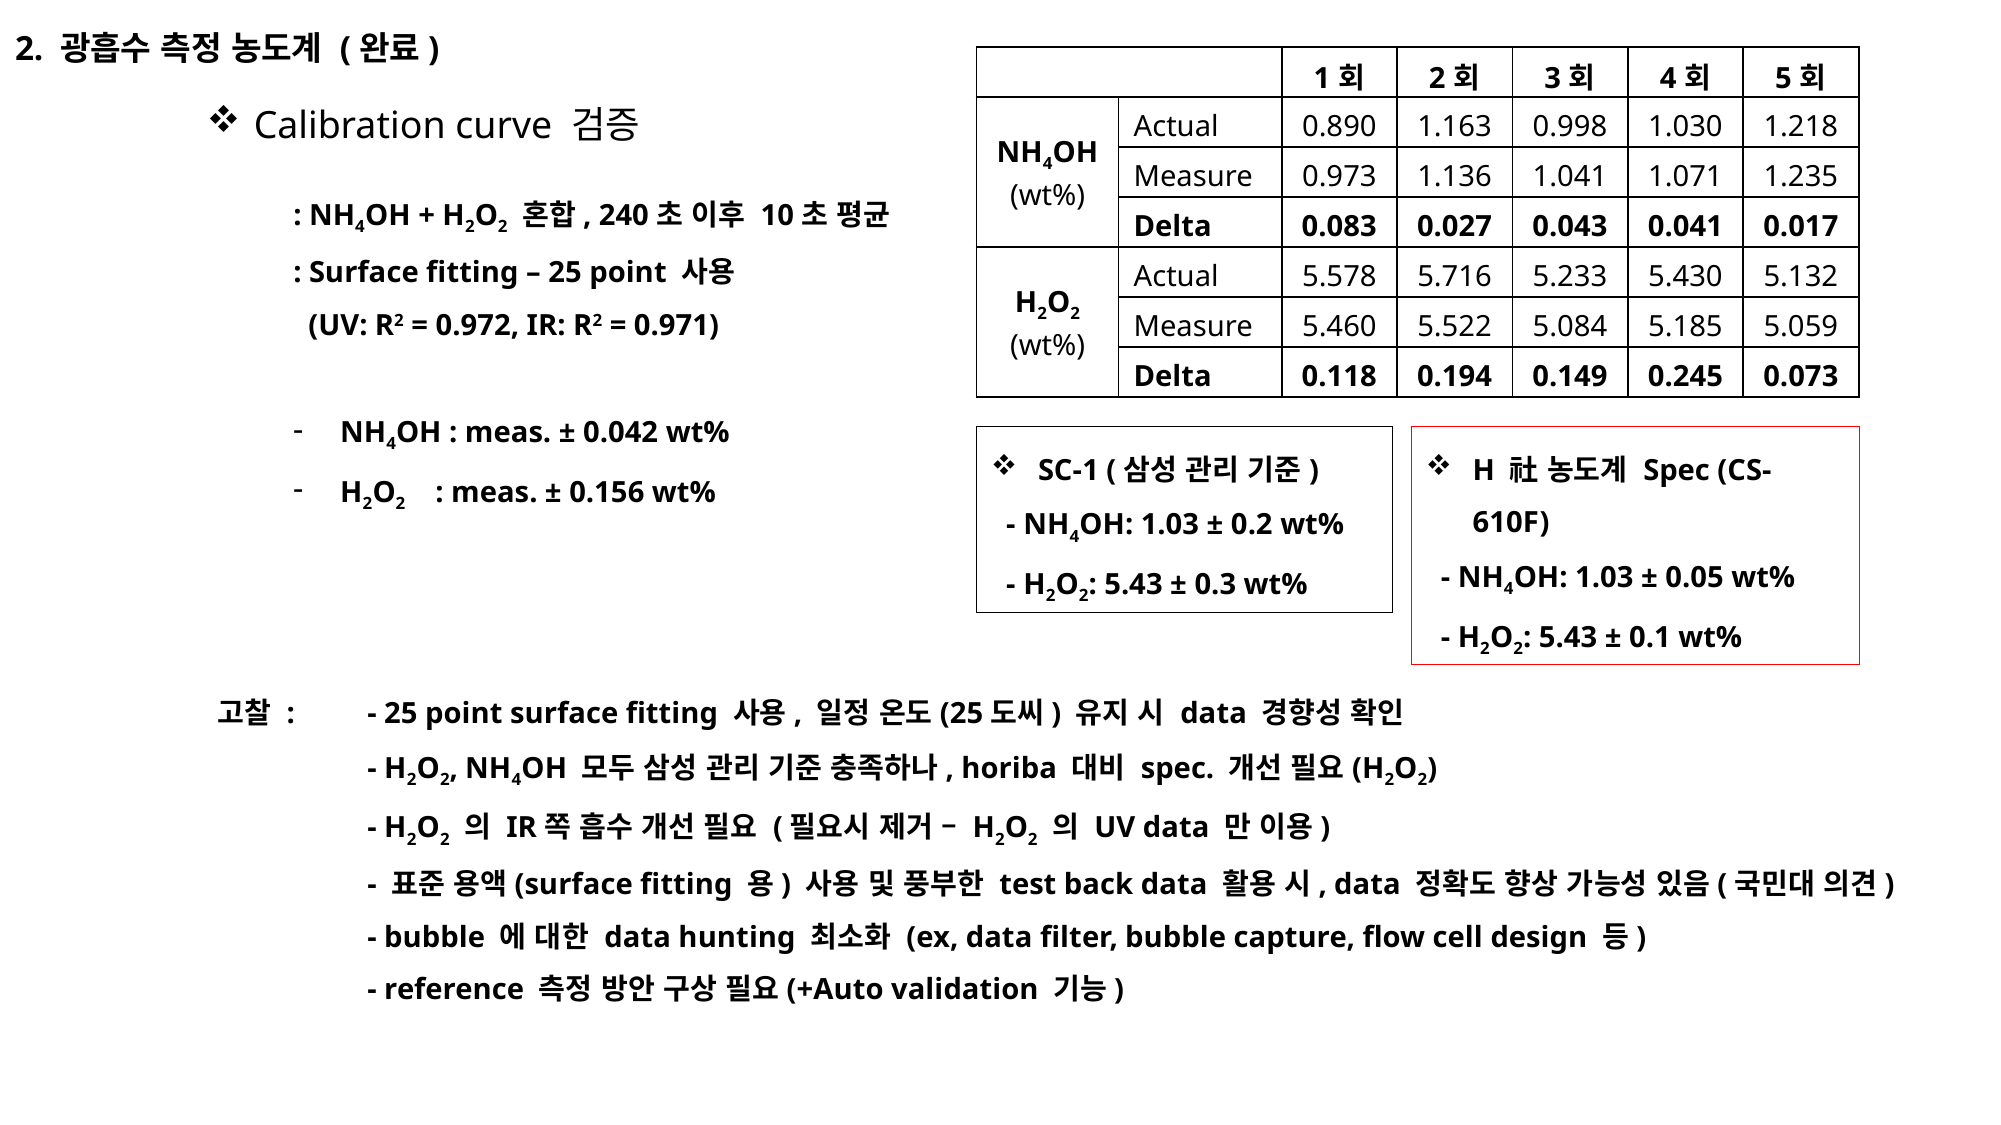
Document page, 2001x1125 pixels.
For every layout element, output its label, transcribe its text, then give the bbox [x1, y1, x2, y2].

table_cell 5.185 [1629, 298, 1742, 346]
text_box 2. 광흡수 측정 농도계 (완료) [0, 0, 1000, 75]
table_cell 1.030 [1629, 98, 1742, 146]
table_header 4회 [1629, 48, 1742, 96]
table_cell 1.235 [1744, 148, 1858, 196]
table_cell 5.716 [1398, 248, 1512, 296]
table_cell 5.522 [1398, 298, 1512, 346]
table_cell 5.430 [1629, 248, 1742, 296]
text_box 고찰 : - 25 point surface fitting 사용, 일정 온도(25도씨) 유지 시 data 경향성 확인 - H2O2, NH4OH 모두 삼성 관리 기준 충족하나, horiba 대비 spec. 개선 필요(H2O2) - H2O2 의 IR쪽 흡수 개선 필요 (필요시 제거 – H2O2 의 UV data 만 이용) - 표준 용액(surface fitting 용) 사용 및 풍부한 test back data 활용 시, data 정확도 향상 가능성 있음(국민대 의견) - bubble 에 대한 data hunting 최소화 (ex, data filter, bubble capture, flow cell design 등) - reference 측정 방안 구상 필요(+Auto validation 기능) [202, 669, 1934, 1066]
table_cell 0.083 [1283, 198, 1396, 246]
table_cell 0.043 [1513, 198, 1627, 246]
text_box Calibration curve 검증 [192, 93, 656, 154]
table_cell 1.136 [1398, 148, 1512, 196]
text_box : NH4OH + H2O2 혼합, 240초 이후 10초 평균 : Surface fitting – 25 point 사용 (UV: R2 = 0.972, IR: R2 = 0.971) NH4OH : meas. ± 0.042 wt% H2O2 : meas. ± 0.156 wt% [203, 169, 959, 520]
table_cell 1.218 [1744, 98, 1858, 146]
table_cell 5.460 [1283, 298, 1396, 346]
table_header 5회 [1744, 48, 1858, 96]
table_cell Actual [1119, 248, 1281, 296]
text_box H 社 농도계 Spec (CS-610F) - NH4OH: 1.03 ± 0.05 wt% - H2O2: 5.43 ± 0.1 wt% [1411, 426, 1860, 665]
table_header [977, 48, 1281, 96]
table_cell Measure [1119, 298, 1281, 346]
table_cell 5.578 [1283, 248, 1396, 296]
table_cell NH4OH (wt%) [977, 98, 1118, 246]
table_cell 0.149 [1513, 348, 1627, 396]
table_cell 5.059 [1744, 298, 1858, 346]
table_header 3회 [1513, 48, 1627, 96]
table_cell Measure [1119, 148, 1281, 196]
table_cell 0.073 [1744, 348, 1858, 396]
table_cell H2O2 (wt%) [977, 248, 1118, 396]
table_cell 0.973 [1283, 148, 1396, 196]
table_header 1회 [1283, 48, 1396, 96]
table_cell 0.998 [1513, 98, 1627, 146]
table_cell 5.084 [1513, 298, 1627, 346]
table_cell Delta [1119, 198, 1281, 246]
table_cell 5.132 [1744, 248, 1858, 296]
table_cell 0.017 [1744, 198, 1858, 246]
table_cell 1.163 [1398, 98, 1512, 146]
table_cell Delta [1119, 348, 1281, 396]
table_cell 1.071 [1629, 148, 1742, 196]
table_cell 0.041 [1629, 198, 1742, 246]
table_cell 5.233 [1513, 248, 1627, 296]
table_cell 0.118 [1283, 348, 1396, 396]
table_cell 0.194 [1398, 348, 1512, 396]
table_cell 0.890 [1283, 98, 1396, 146]
table_cell Actual [1119, 98, 1281, 146]
table_cell 1.041 [1513, 148, 1627, 196]
text_box SC-1 (삼성 관리 기준) - NH4OH: 1.03 ± 0.2 wt% - H2O2: 5.43 ± 0.3 wt% [976, 426, 1393, 613]
table_cell 0.027 [1398, 198, 1512, 246]
table_header 2회 [1398, 48, 1512, 96]
table_cell 0.245 [1629, 348, 1742, 396]
